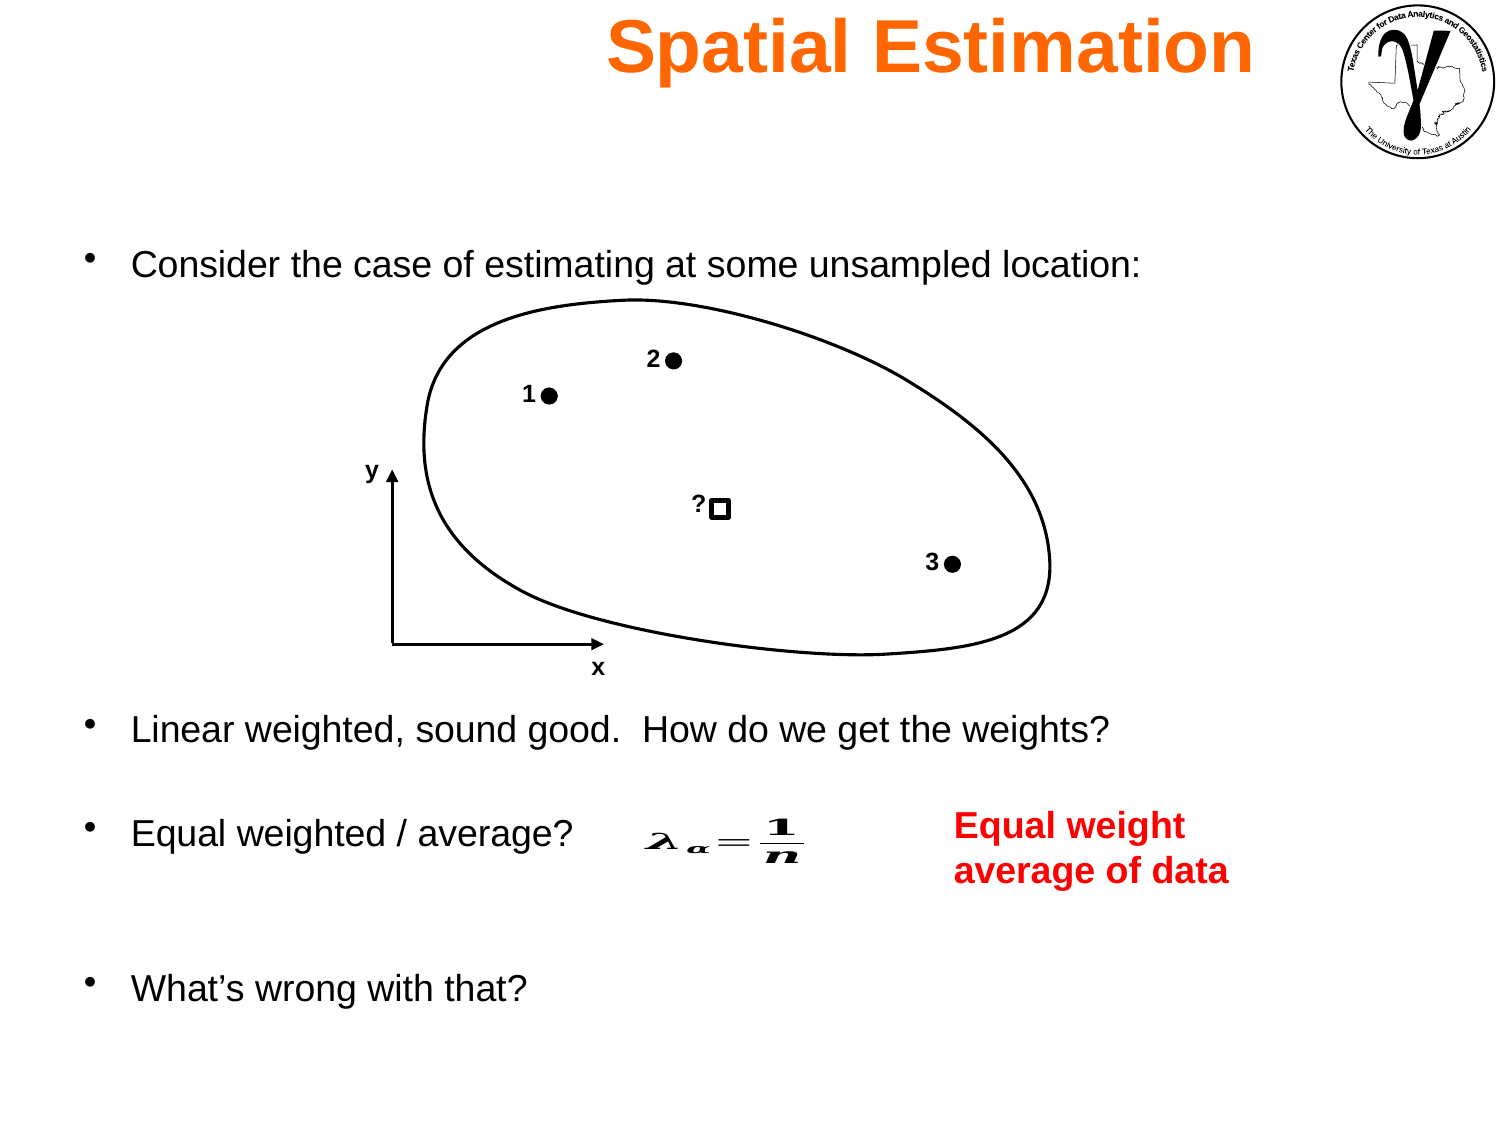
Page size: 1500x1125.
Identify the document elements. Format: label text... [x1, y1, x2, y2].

title Spatial Estimation [274, 0, 1500, 188]
text_box Equal weight average of data [939, 793, 1244, 899]
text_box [349, 299, 1051, 689]
